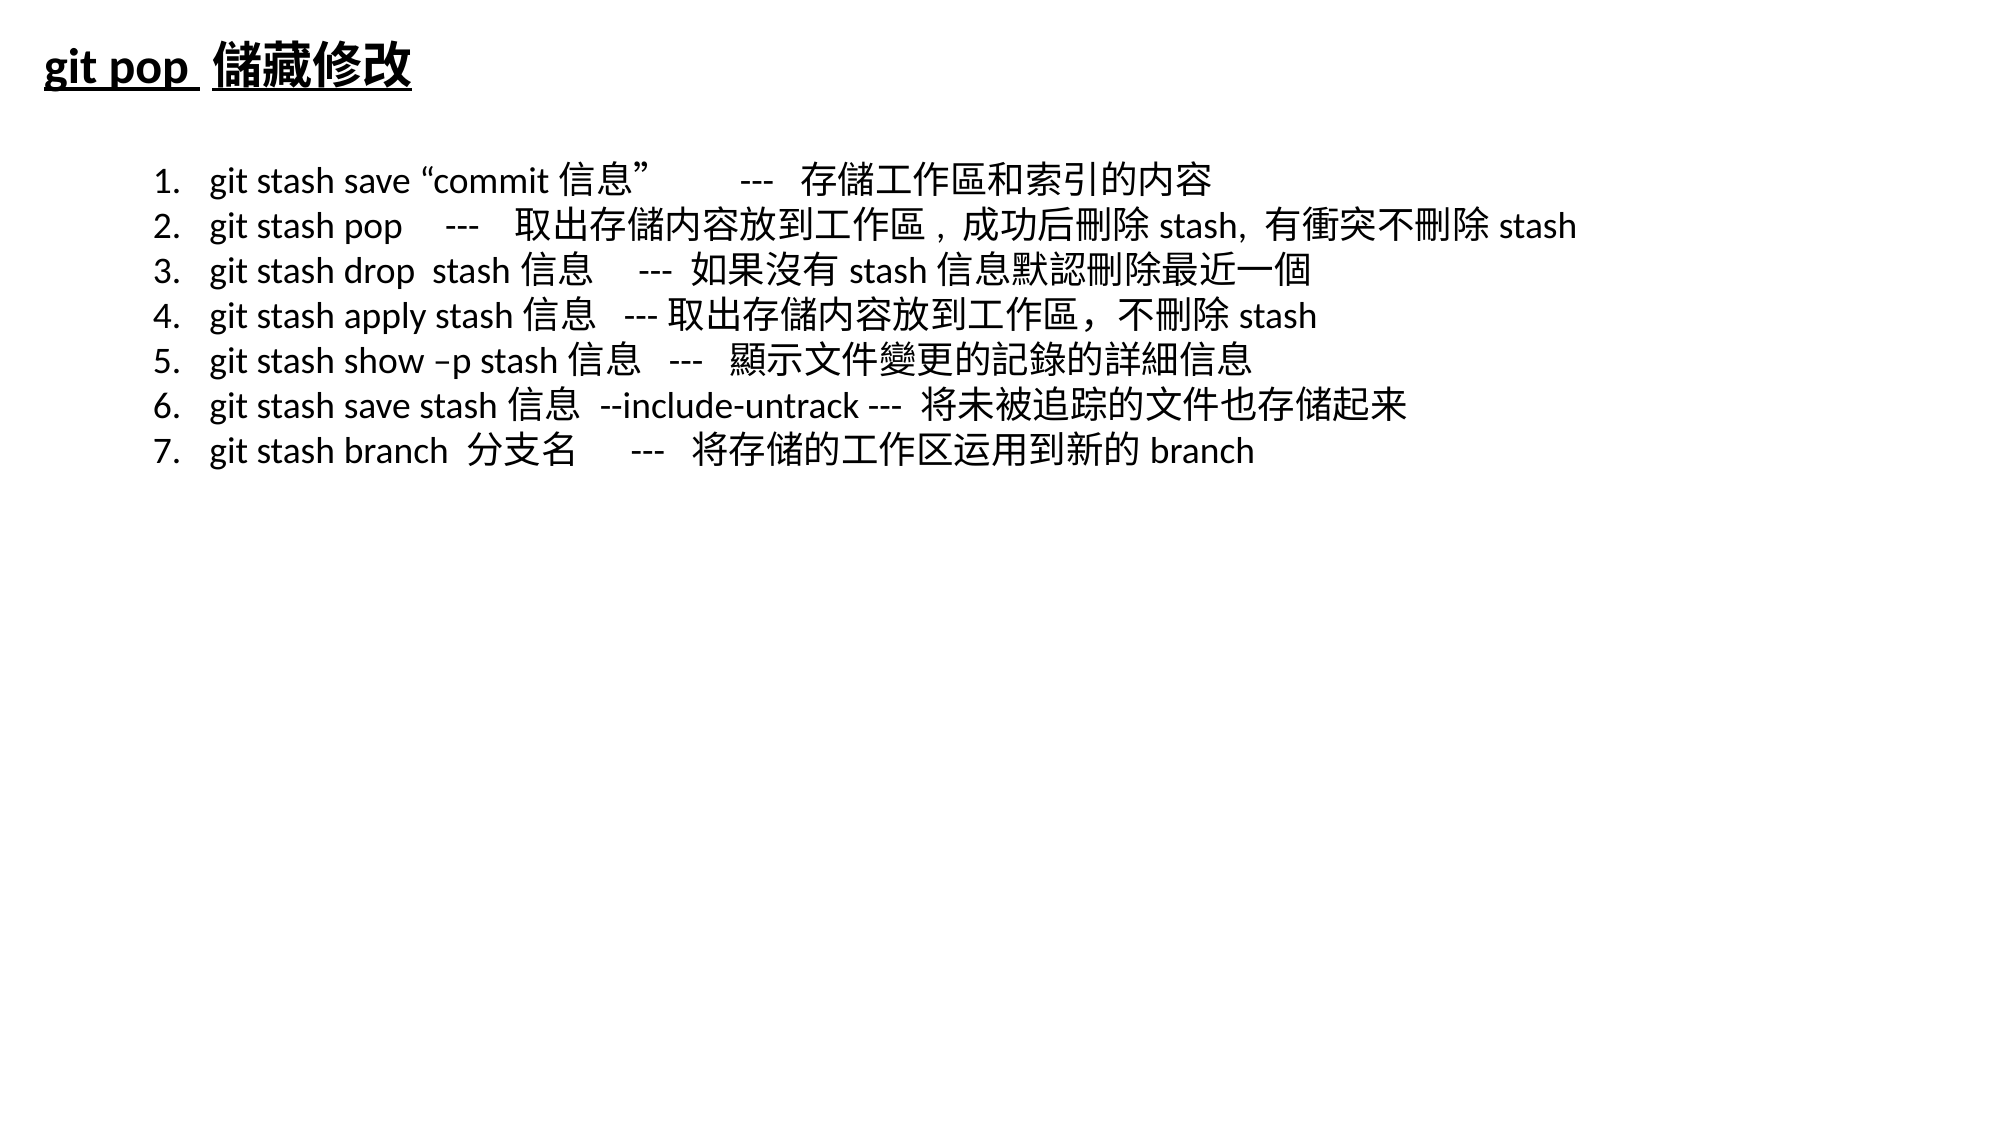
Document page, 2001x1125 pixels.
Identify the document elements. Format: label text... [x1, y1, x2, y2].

text_box git pop 儲藏修改 [29, 26, 428, 102]
text_box git stash save “commit信息” --- 存儲工作區和索引的内容 git stash pop --- 取出存儲内容放到工作區, 成功后刪除stash, 有衝突不刪除stash git stash drop stash信息 --- 如果沒有stash信息默認刪除最近一個 git stash apply stash信息 ---取出存儲内容放到工作區，不刪除stash git stash show –p stash信息 --- 顯示文件變更的記錄的詳細信息 git stash save stash信息 --include-untrack --- 将未被追踪的文件也存储起来 git stash branch 分支名 --- 将存储的工作区运用到新的branch [138, 148, 1787, 478]
